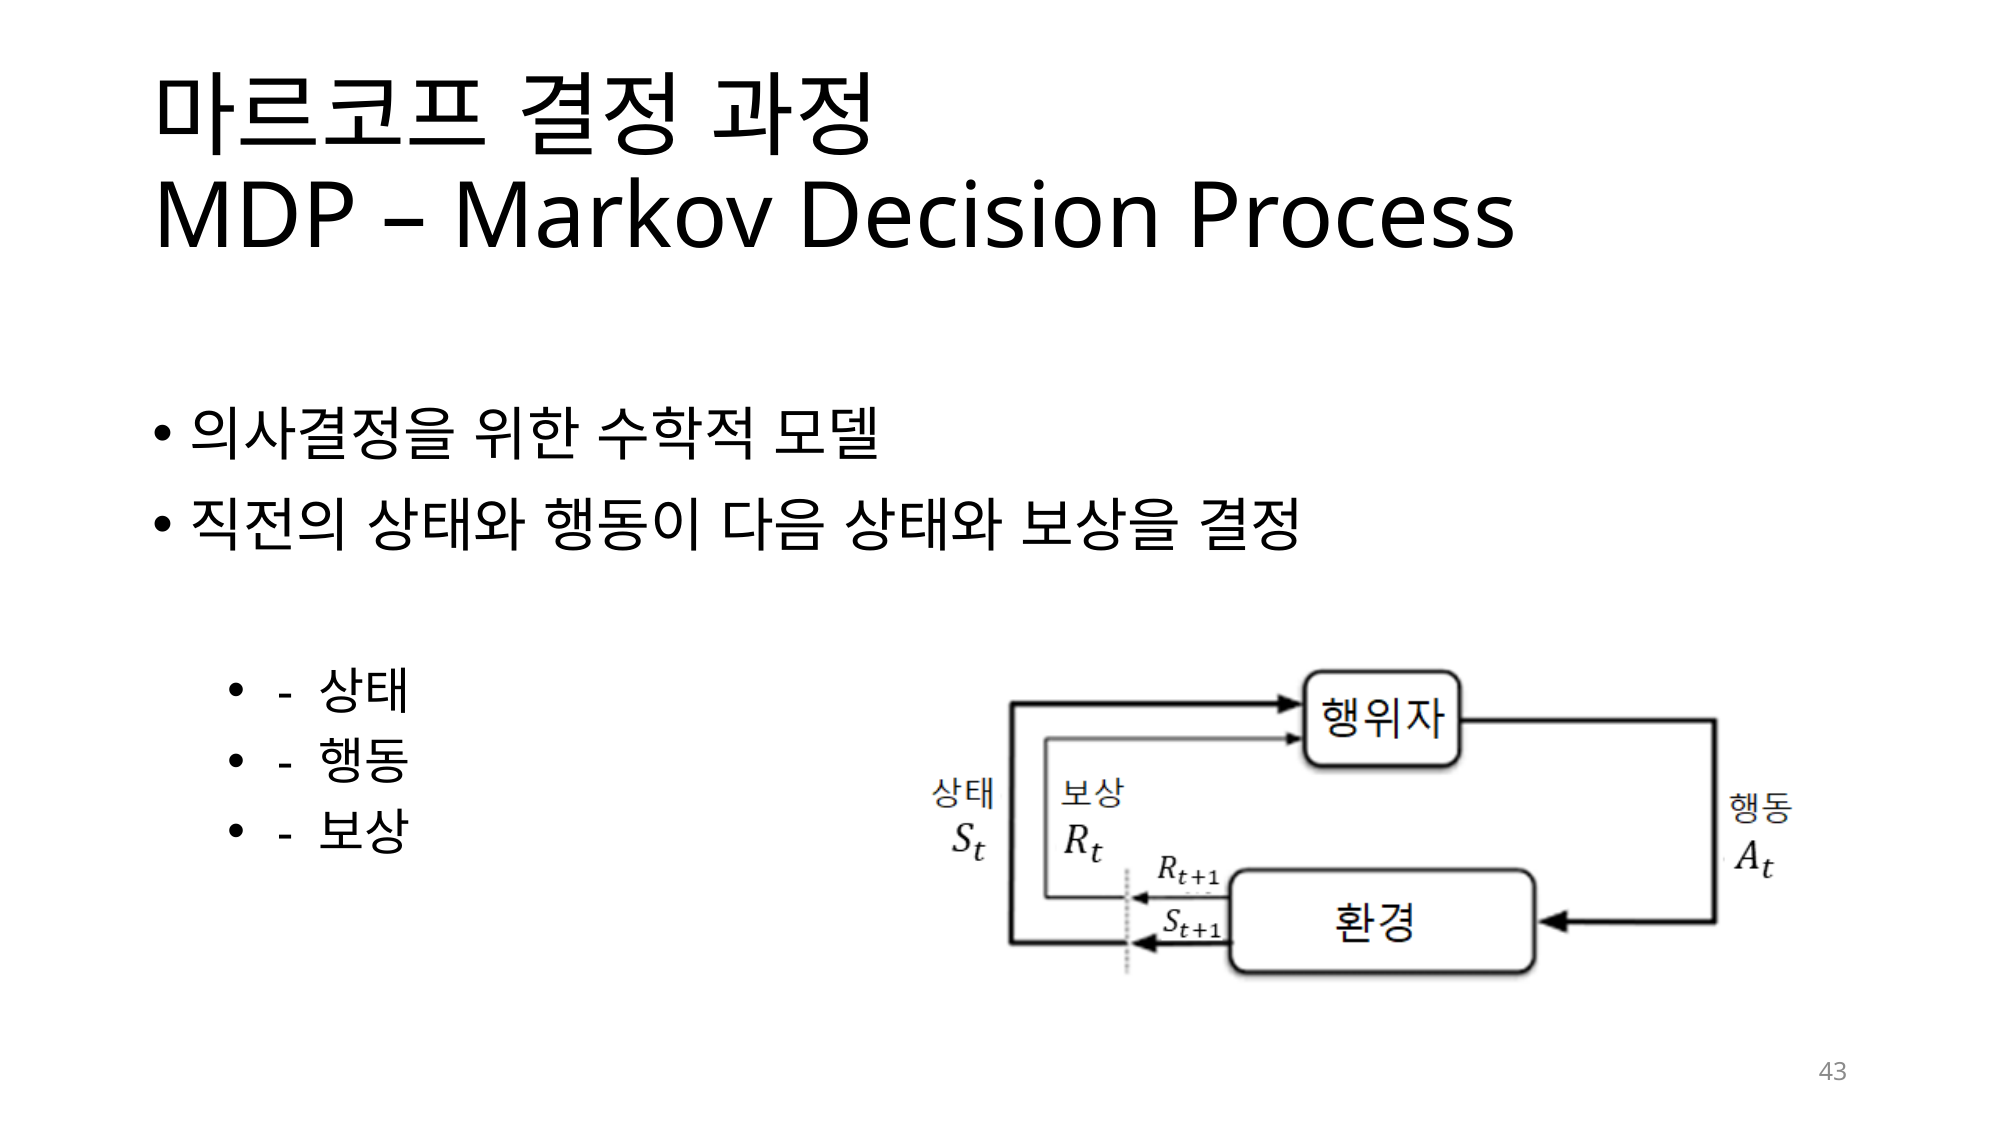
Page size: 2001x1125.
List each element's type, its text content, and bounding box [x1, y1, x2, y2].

picture [913, 656, 1811, 1005]
title 마르코프 결정 과정 MDP – Markov Decision Process [137, 59, 1863, 278]
slide_number 43 [1412, 1042, 1863, 1103]
